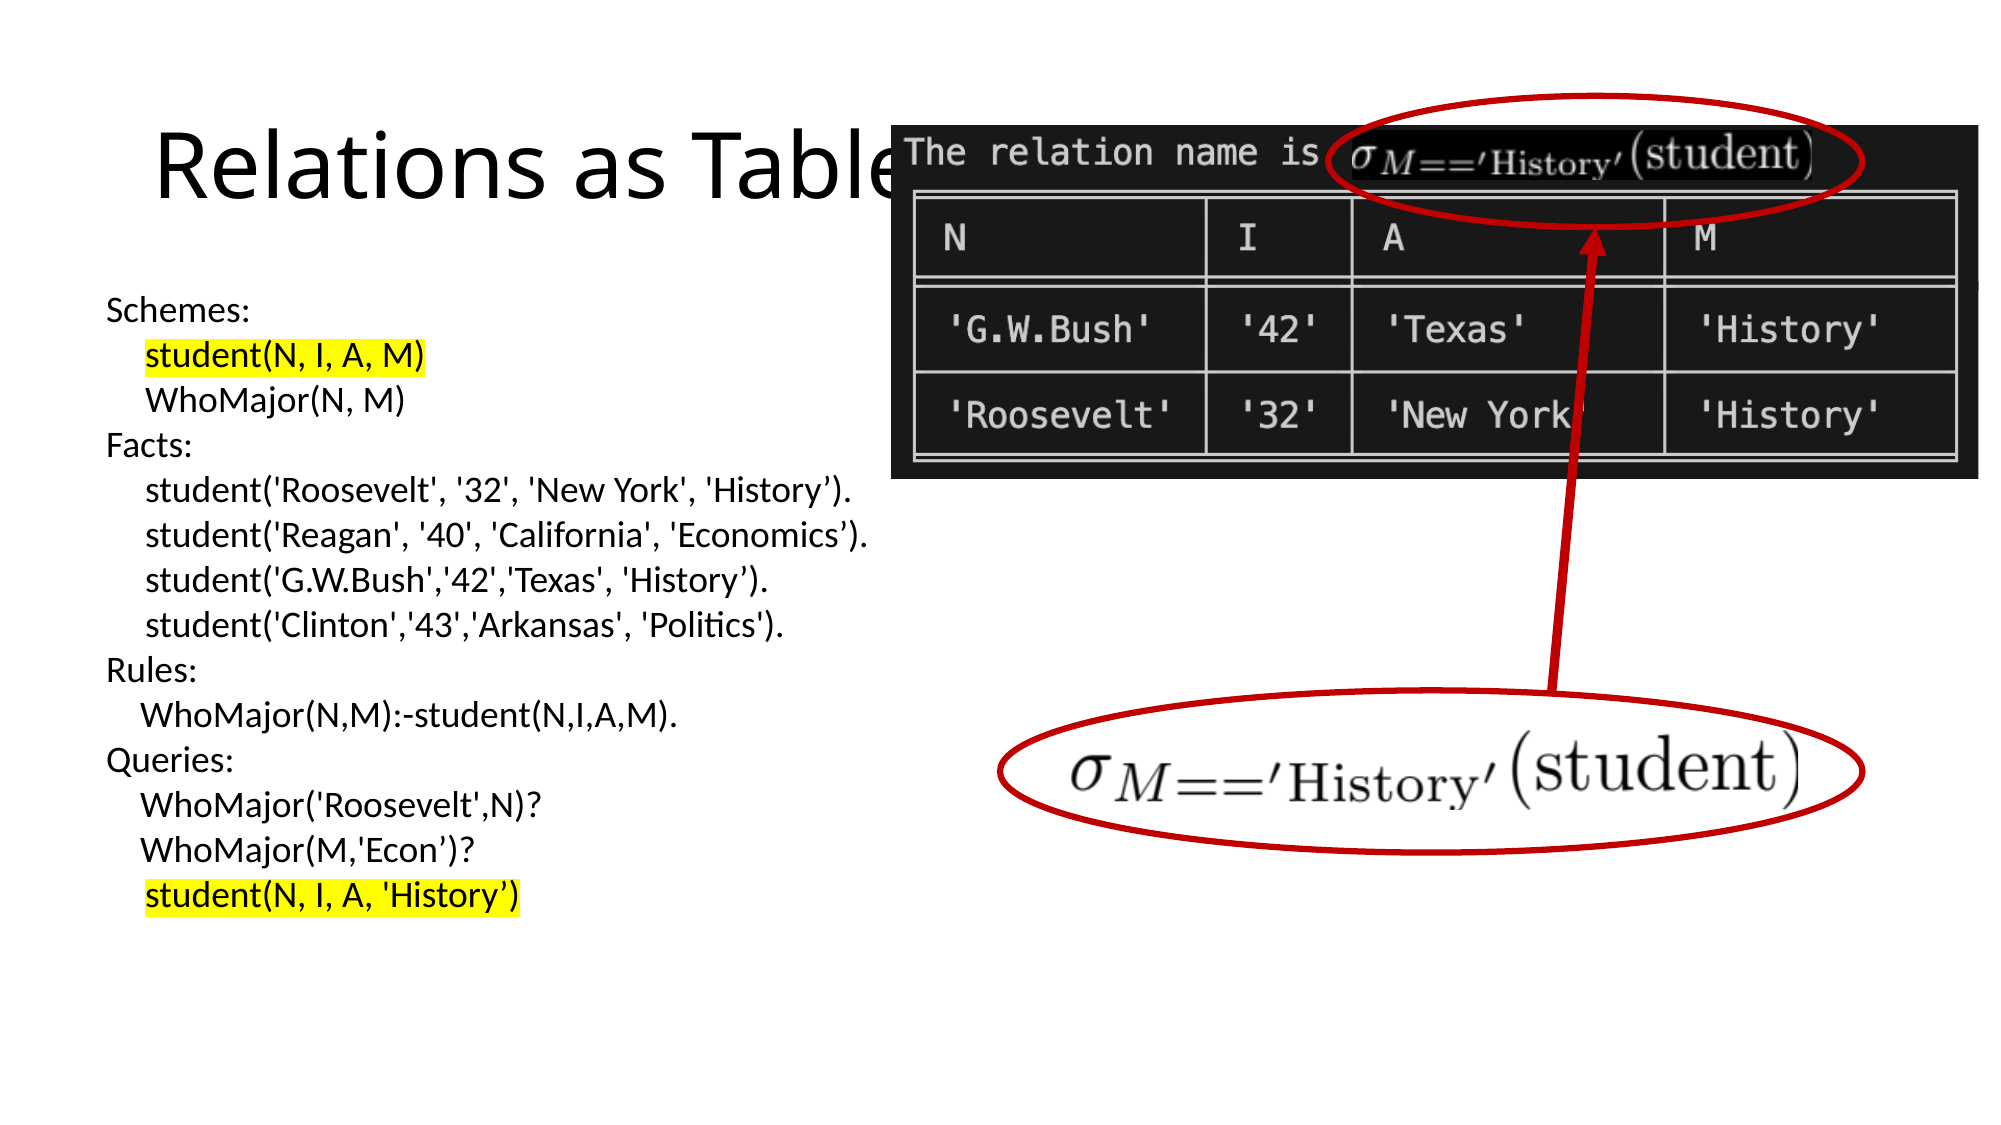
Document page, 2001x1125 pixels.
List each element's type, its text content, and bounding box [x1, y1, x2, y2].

picture [1071, 730, 1799, 810]
text_box [998, 689, 1864, 854]
text_box Schemes: student(N, I, A, M) WhoMajor(N, M) Facts: student('Roosevelt', '32', 'New York', 'History’). student('Reagan', '40', 'California', 'Economics’). student('G.W.Bush','42','Texas', 'History’). student('Clinton','43','Arkansas', 'Politics'). Rules: WhoMajor(N,M):-student(N,I,A,M). Queries: WhoMajor('Roosevelt',N)? WhoMajor(M,'Econ’)? student(N, I, A, 'History’) [91, 277, 971, 922]
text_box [1551, 227, 1596, 696]
text_box [1373, 94, 1818, 124]
title Relations as Tables [137, 59, 1863, 277]
picture [890, 124, 1979, 479]
